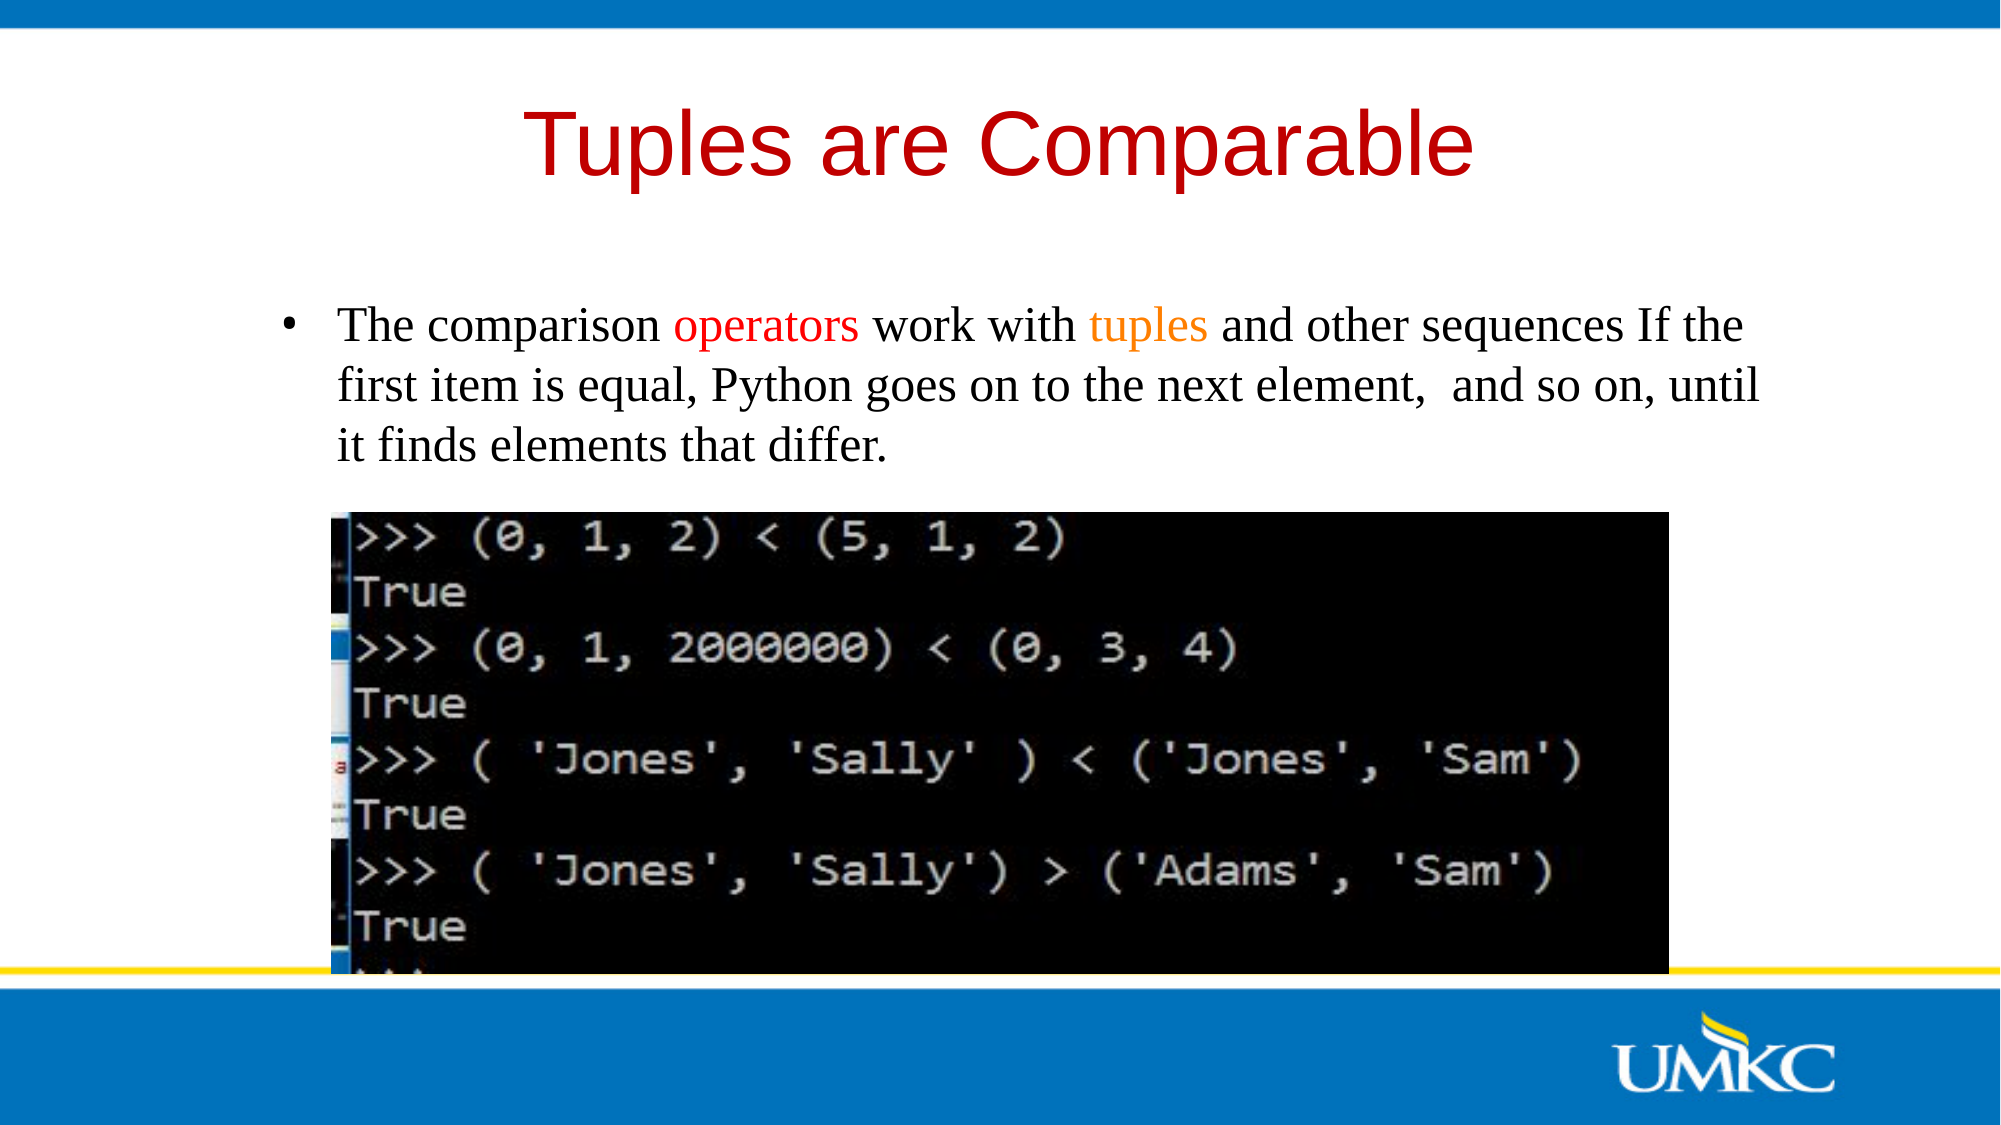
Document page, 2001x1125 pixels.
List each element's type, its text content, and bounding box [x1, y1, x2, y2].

title Tuples are Comparable [99, 45, 1900, 233]
text_box The comparison operators work with tuples and other sequences If the first item is equal, Python goes on to the next element, and so on, until it finds elements that differ. [185, 284, 1814, 580]
picture [0, 0, 2001, 1125]
